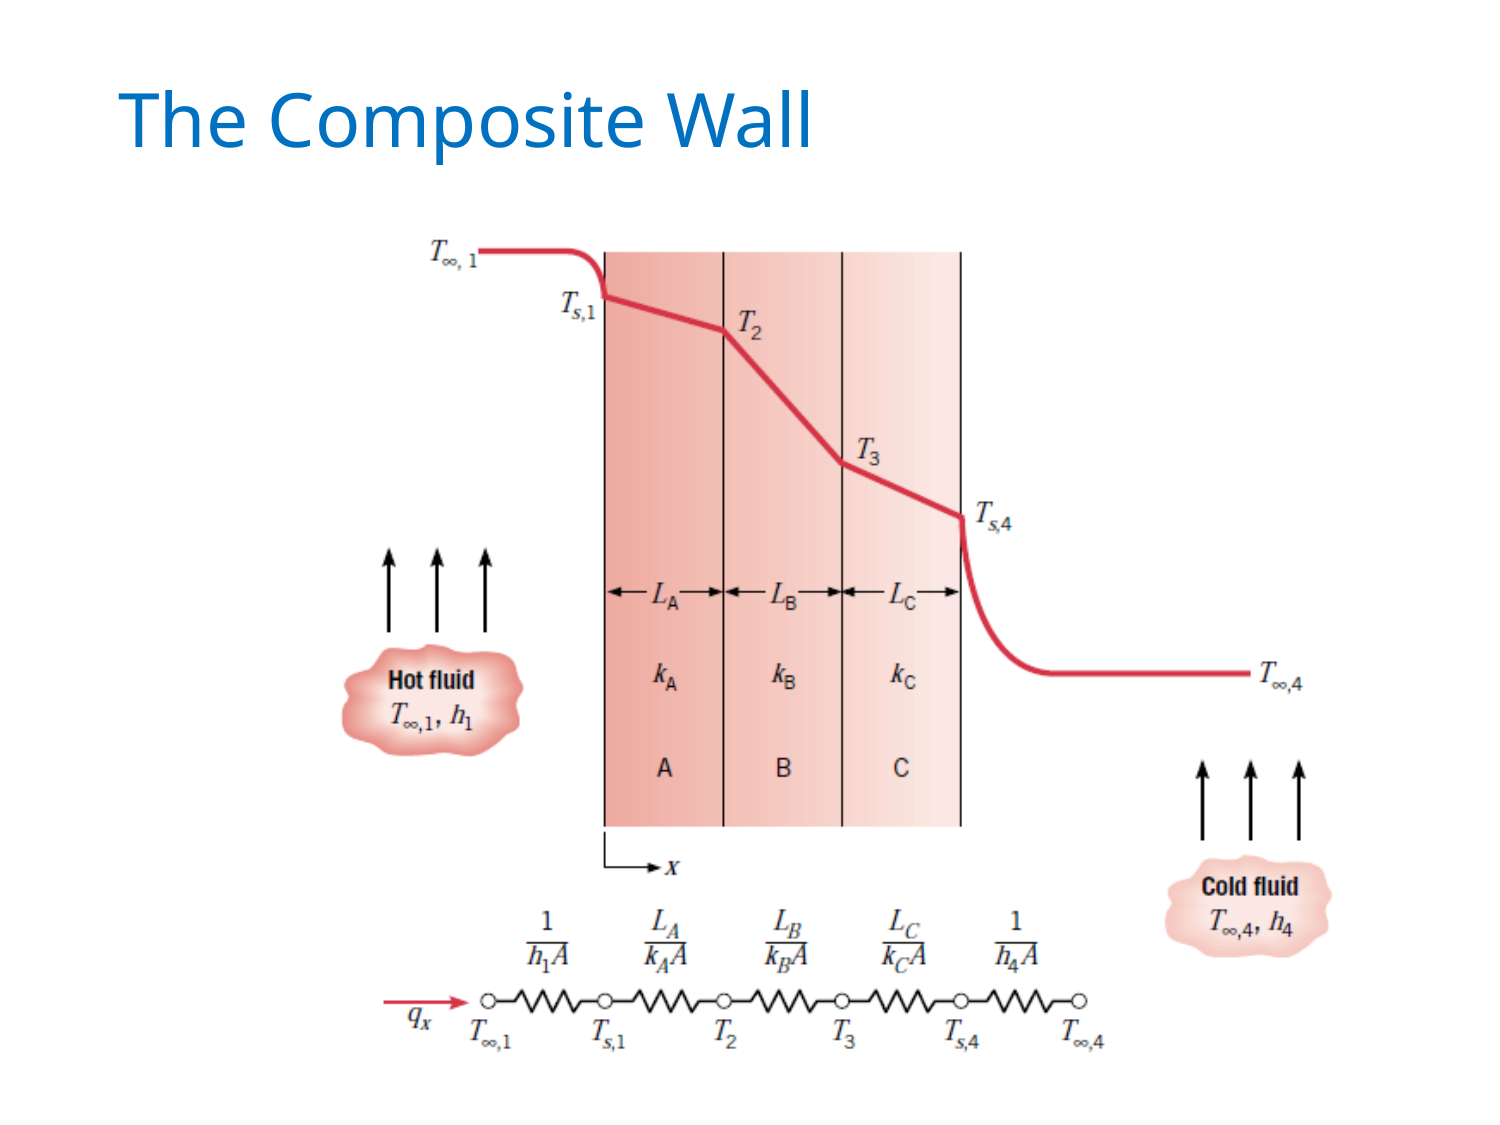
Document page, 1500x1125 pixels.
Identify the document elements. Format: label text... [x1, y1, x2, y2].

picture [236, 187, 1397, 1079]
title The Composite Wall [103, 59, 1397, 188]
